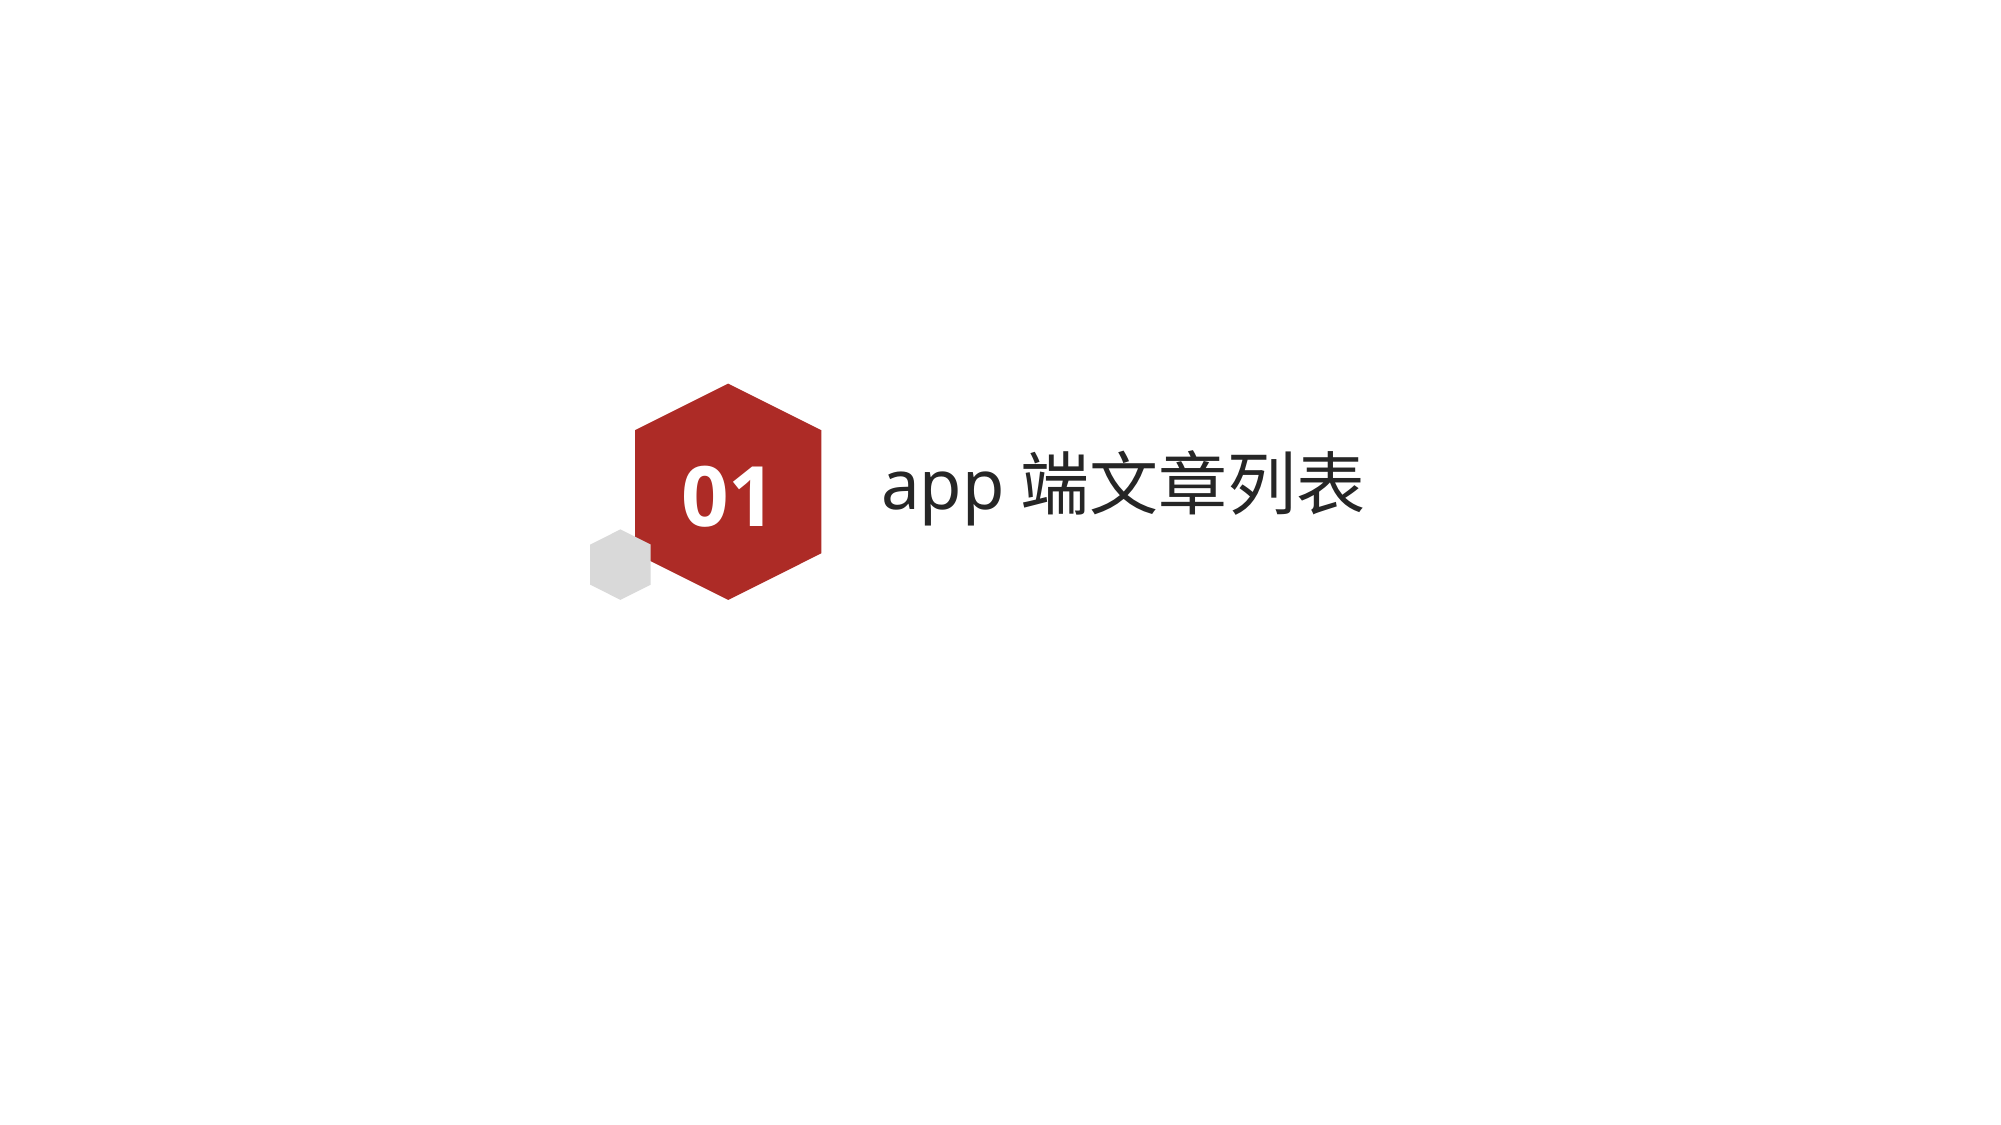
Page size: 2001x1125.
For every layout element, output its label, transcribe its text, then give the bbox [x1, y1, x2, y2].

list 01 [636, 404, 822, 594]
title app端文章列表 [866, 442, 1970, 533]
